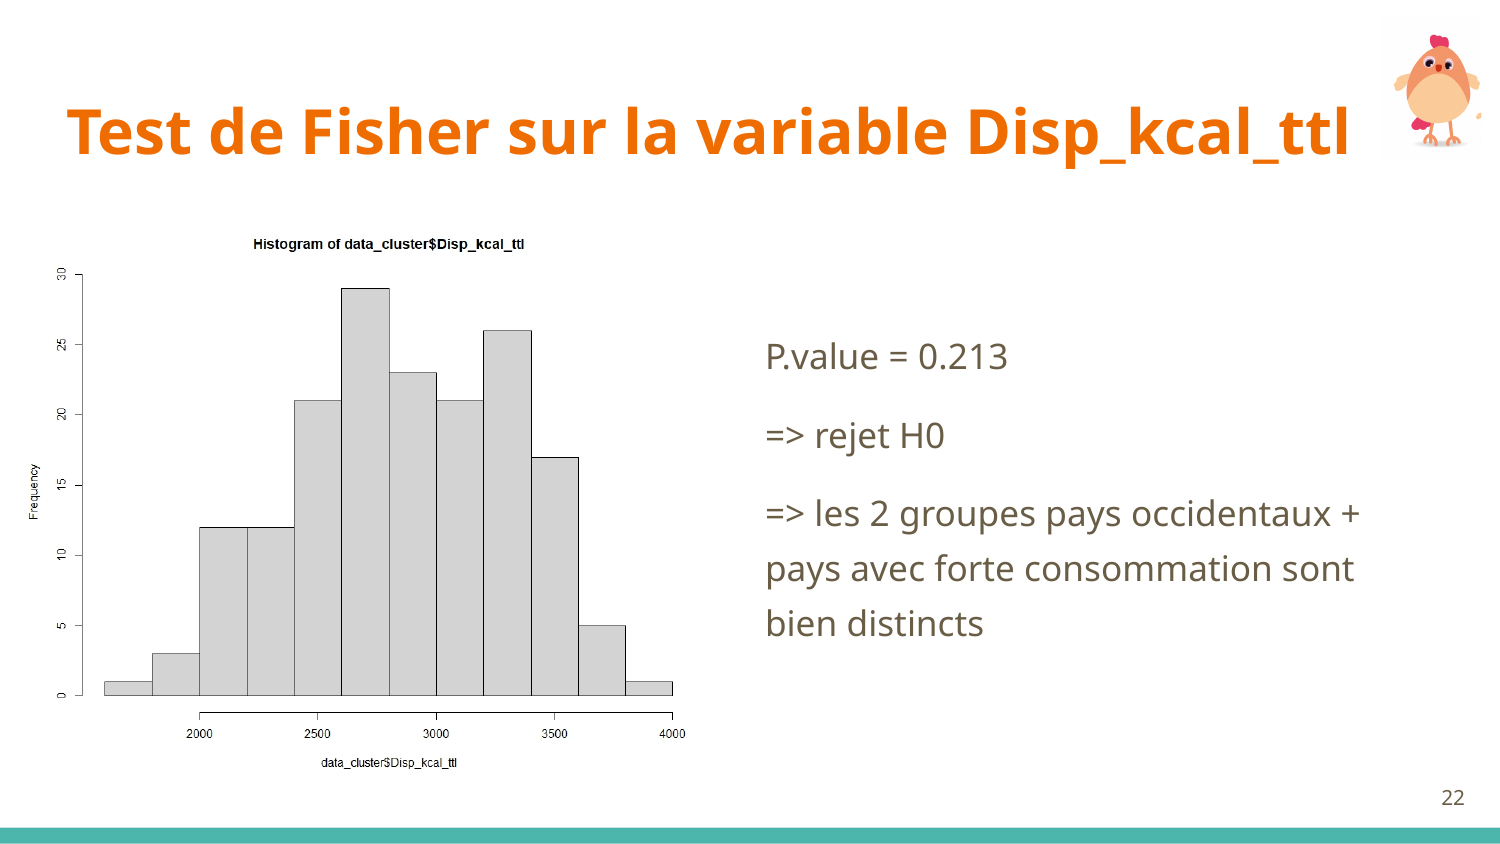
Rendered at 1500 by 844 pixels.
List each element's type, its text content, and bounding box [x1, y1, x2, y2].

list P.value = 0.213 => rejet H0 => les 2 groupes pays occidentaux + pays avec forte consommation sont bien distincts [750, 309, 1449, 664]
picture [24, 213, 726, 785]
title Test de Fisher sur la variable Disp_kcal_ttl [51, 72, 1449, 189]
picture [1380, 17, 1482, 160]
slide_number ‹#› [1389, 764, 1480, 830]
